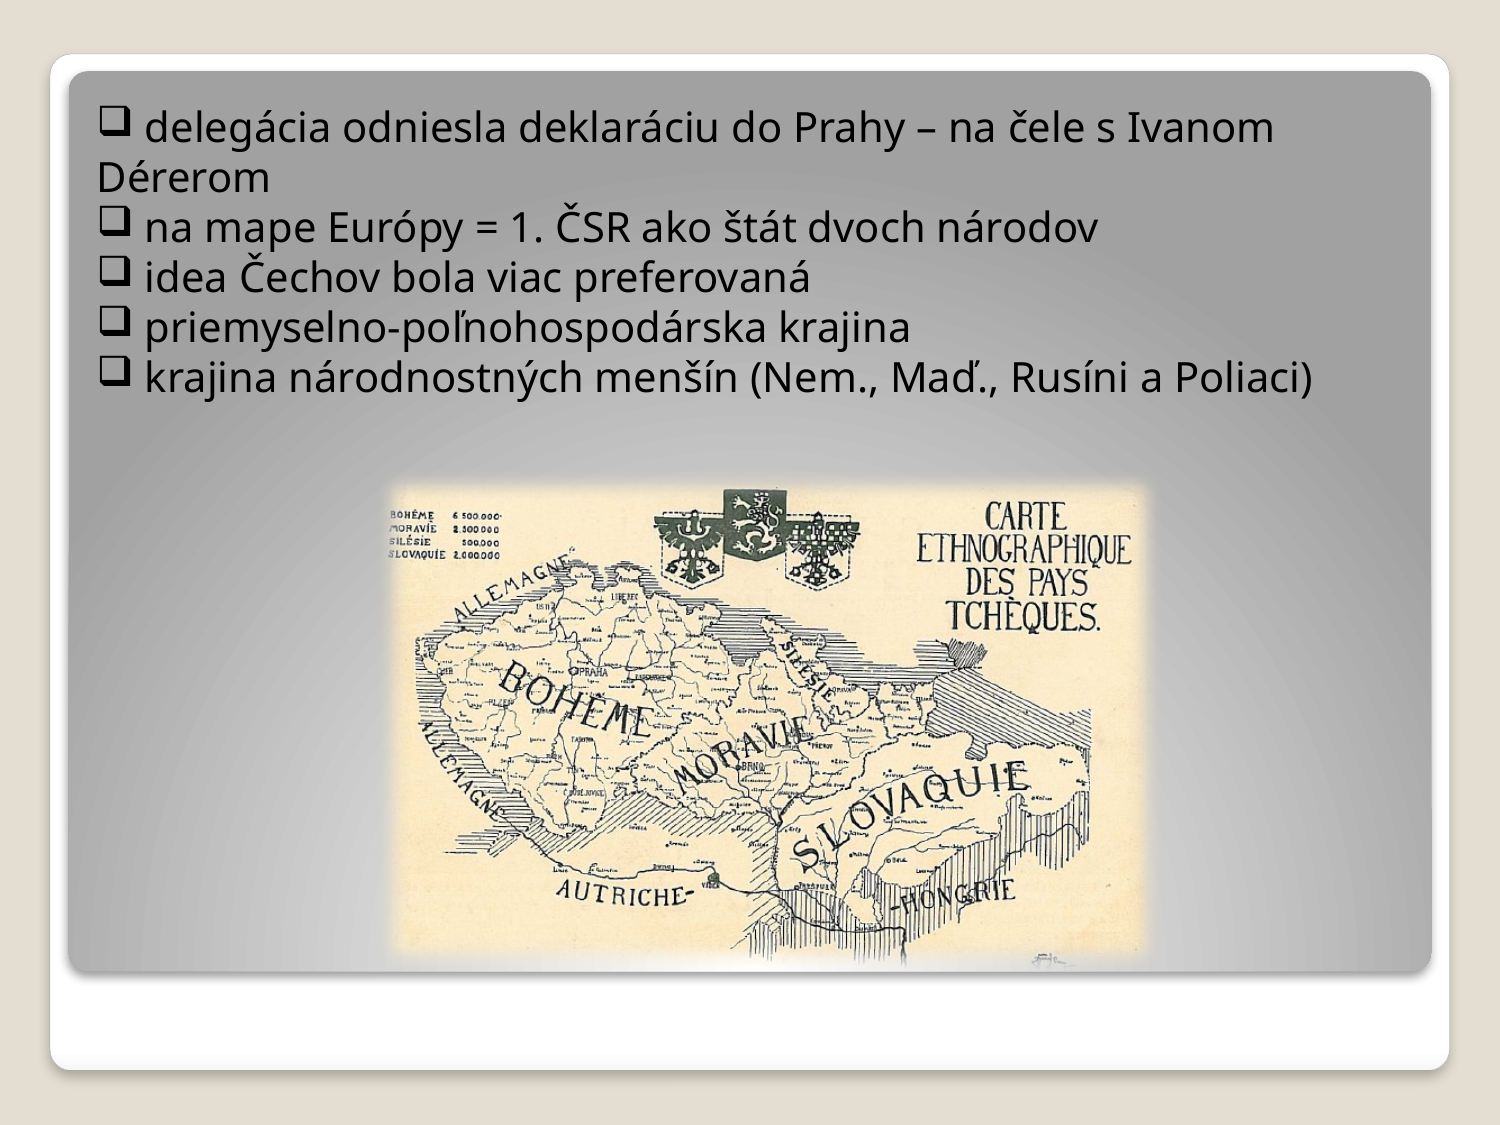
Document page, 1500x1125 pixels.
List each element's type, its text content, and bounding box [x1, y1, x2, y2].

text_box delegácia odniesla deklaráciu do Prahy – na čele s Ivanom Dérerom na mape Európy = 1. ČSR ako štát dvoch národov idea Čechov bola viac preferovaná priemyselno-poľnohospodárska krajina krajina národnostných menšín (Nem., Maď., Rusíni a Poliaci) [81, 93, 1418, 409]
picture [374, 468, 1163, 973]
